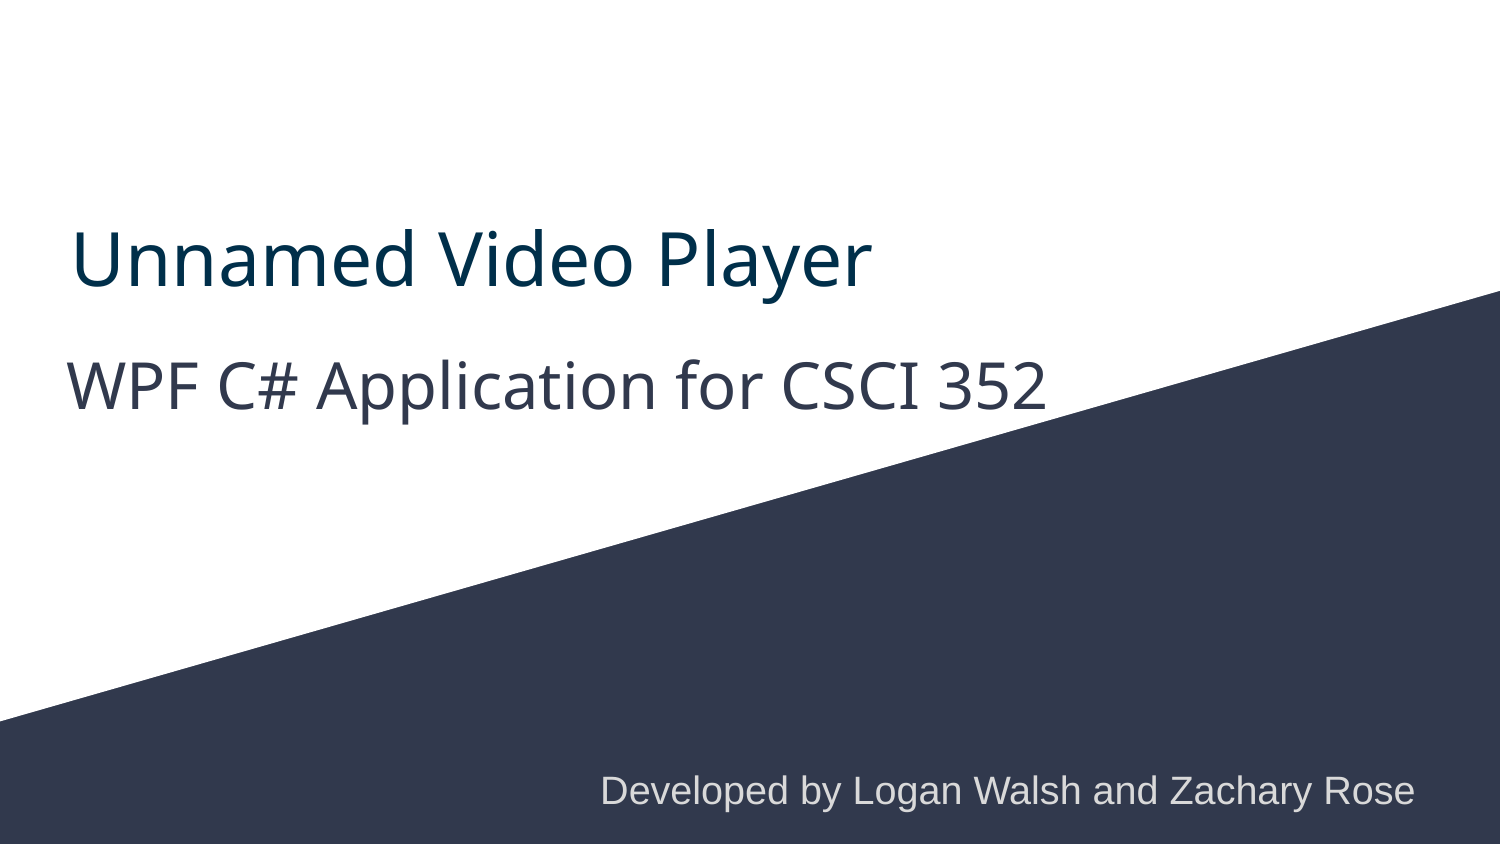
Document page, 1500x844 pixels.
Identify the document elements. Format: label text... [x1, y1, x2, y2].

text_box Developed by Logan Walsh and Zachary Rose [563, 750, 1454, 828]
subtitle WPF C# Application for CSCI 352 [51, 338, 1449, 448]
title Unnamed Video Player [55, 196, 1454, 397]
